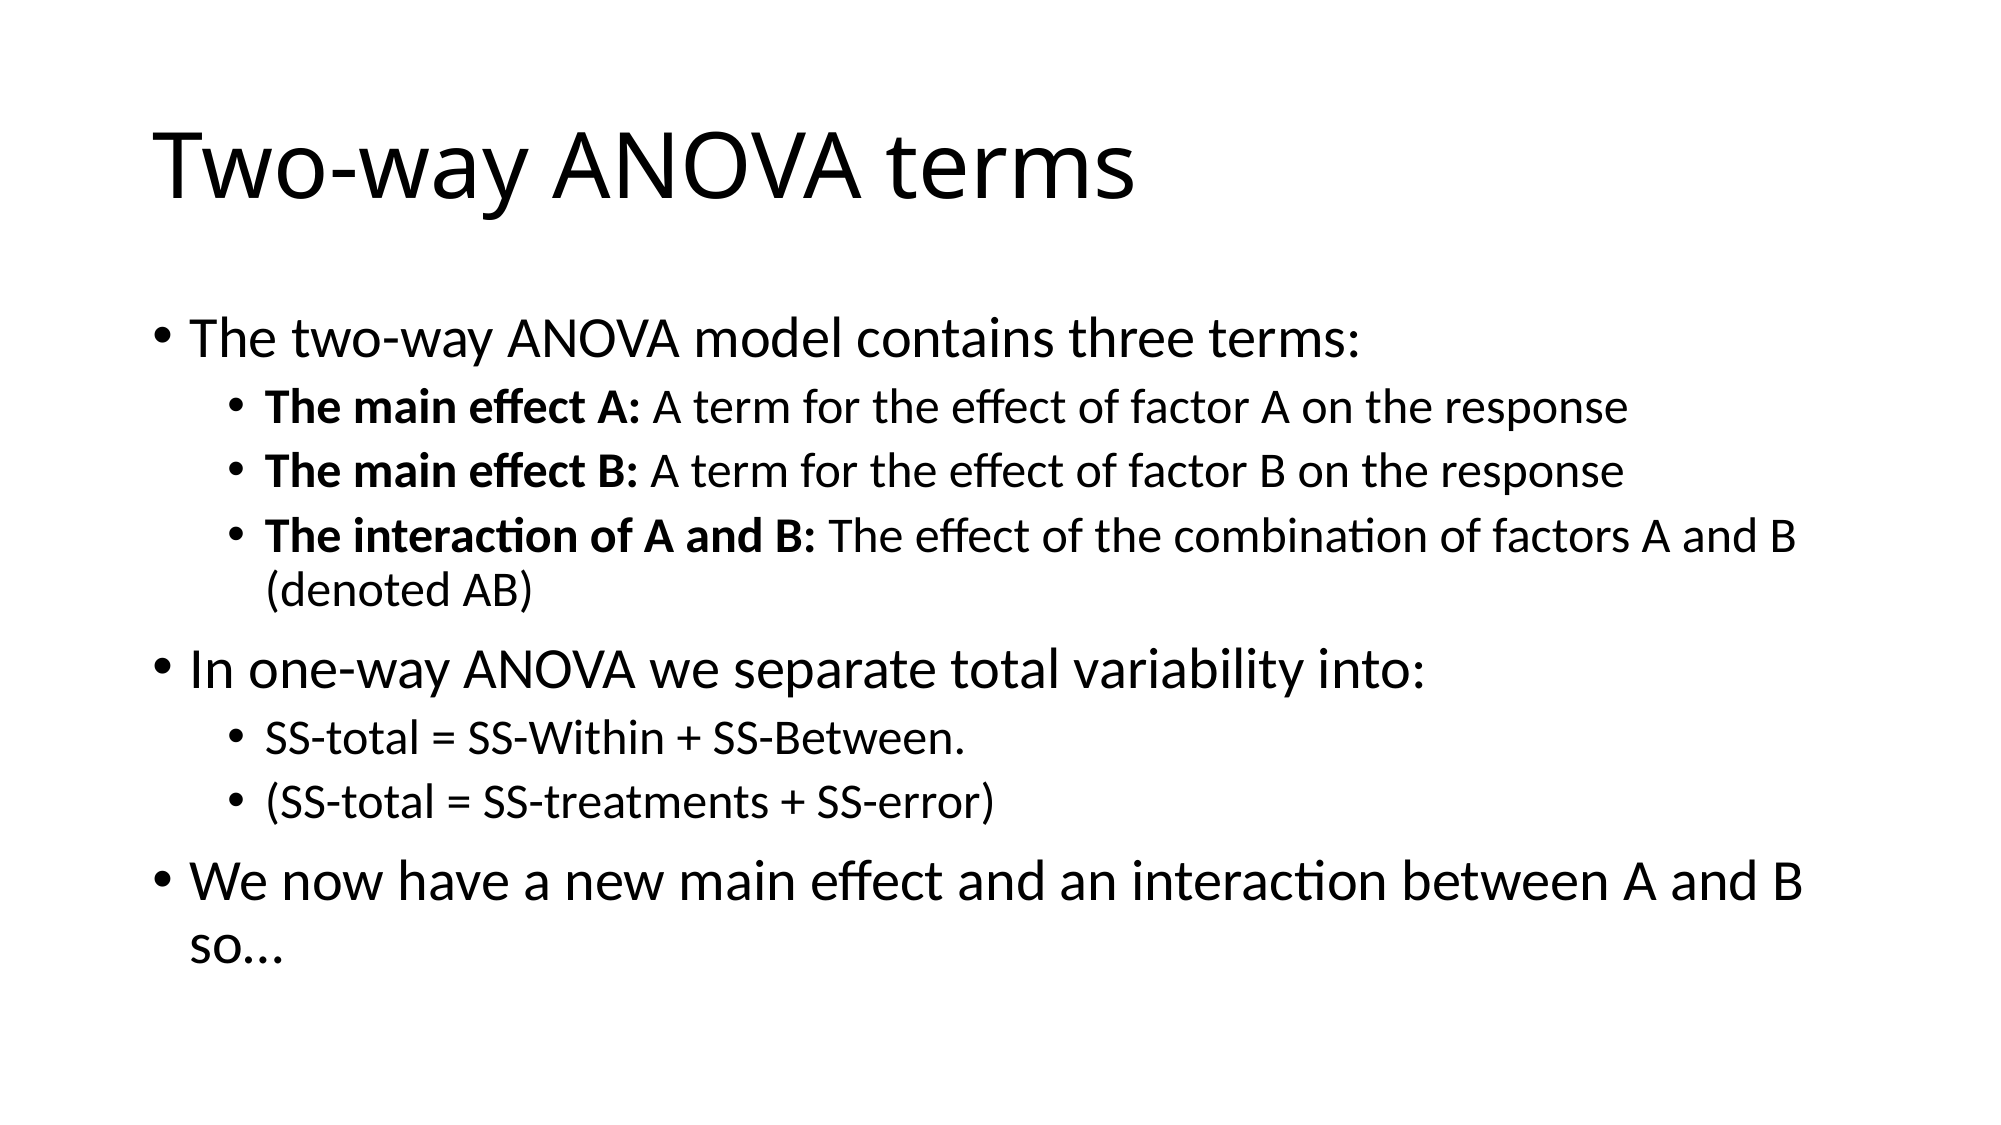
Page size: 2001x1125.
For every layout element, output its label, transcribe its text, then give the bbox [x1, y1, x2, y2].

list The two-way ANOVA model contains three terms: The main effect A: A term for the effect of factor A on the response The main effect B: A term for the effect of factor B on the response The interaction of A and B: The effect of the combination of factors A and B (denoted AB) In one-way ANOVA we separate total variability into: SS-total = SS-Within + SS-Between. (SS-total = SS-treatments + SS-error) We now have a new main effect and an interaction between A and B so… [137, 299, 1863, 1014]
title Two-way ANOVA terms [137, 59, 1863, 278]
